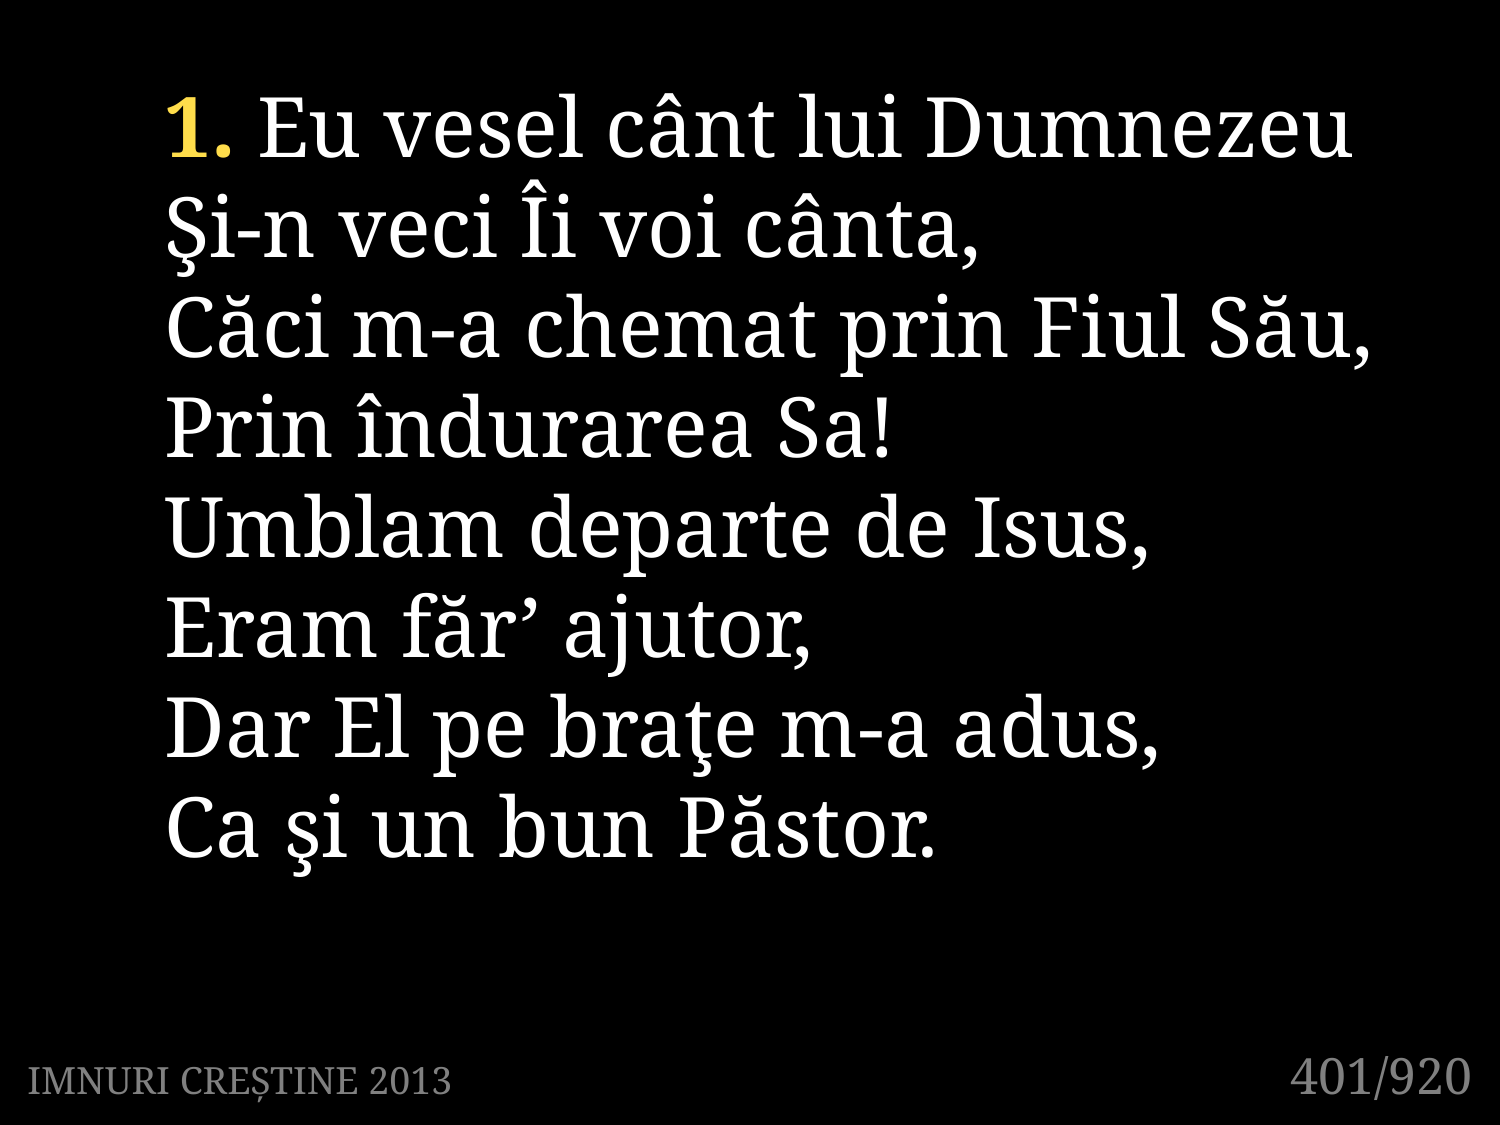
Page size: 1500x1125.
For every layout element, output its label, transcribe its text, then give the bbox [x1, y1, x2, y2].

text_box IMNURI CREȘTINE 2013 [12, 1049, 637, 1110]
text_box 401/920 [637, 1037, 1488, 1113]
text_box 1. Eu vesel cânt lui Dumnezeu Şi-n veci Îi voi cânta, Căci m-a chemat prin Fiul Său, Prin îndurarea Sa! Umblam departe de Isus, Eram făr’ ajutor, Dar El pe braţe m-a adus, Ca şi un bun Păstor. [149, 66, 1500, 882]
